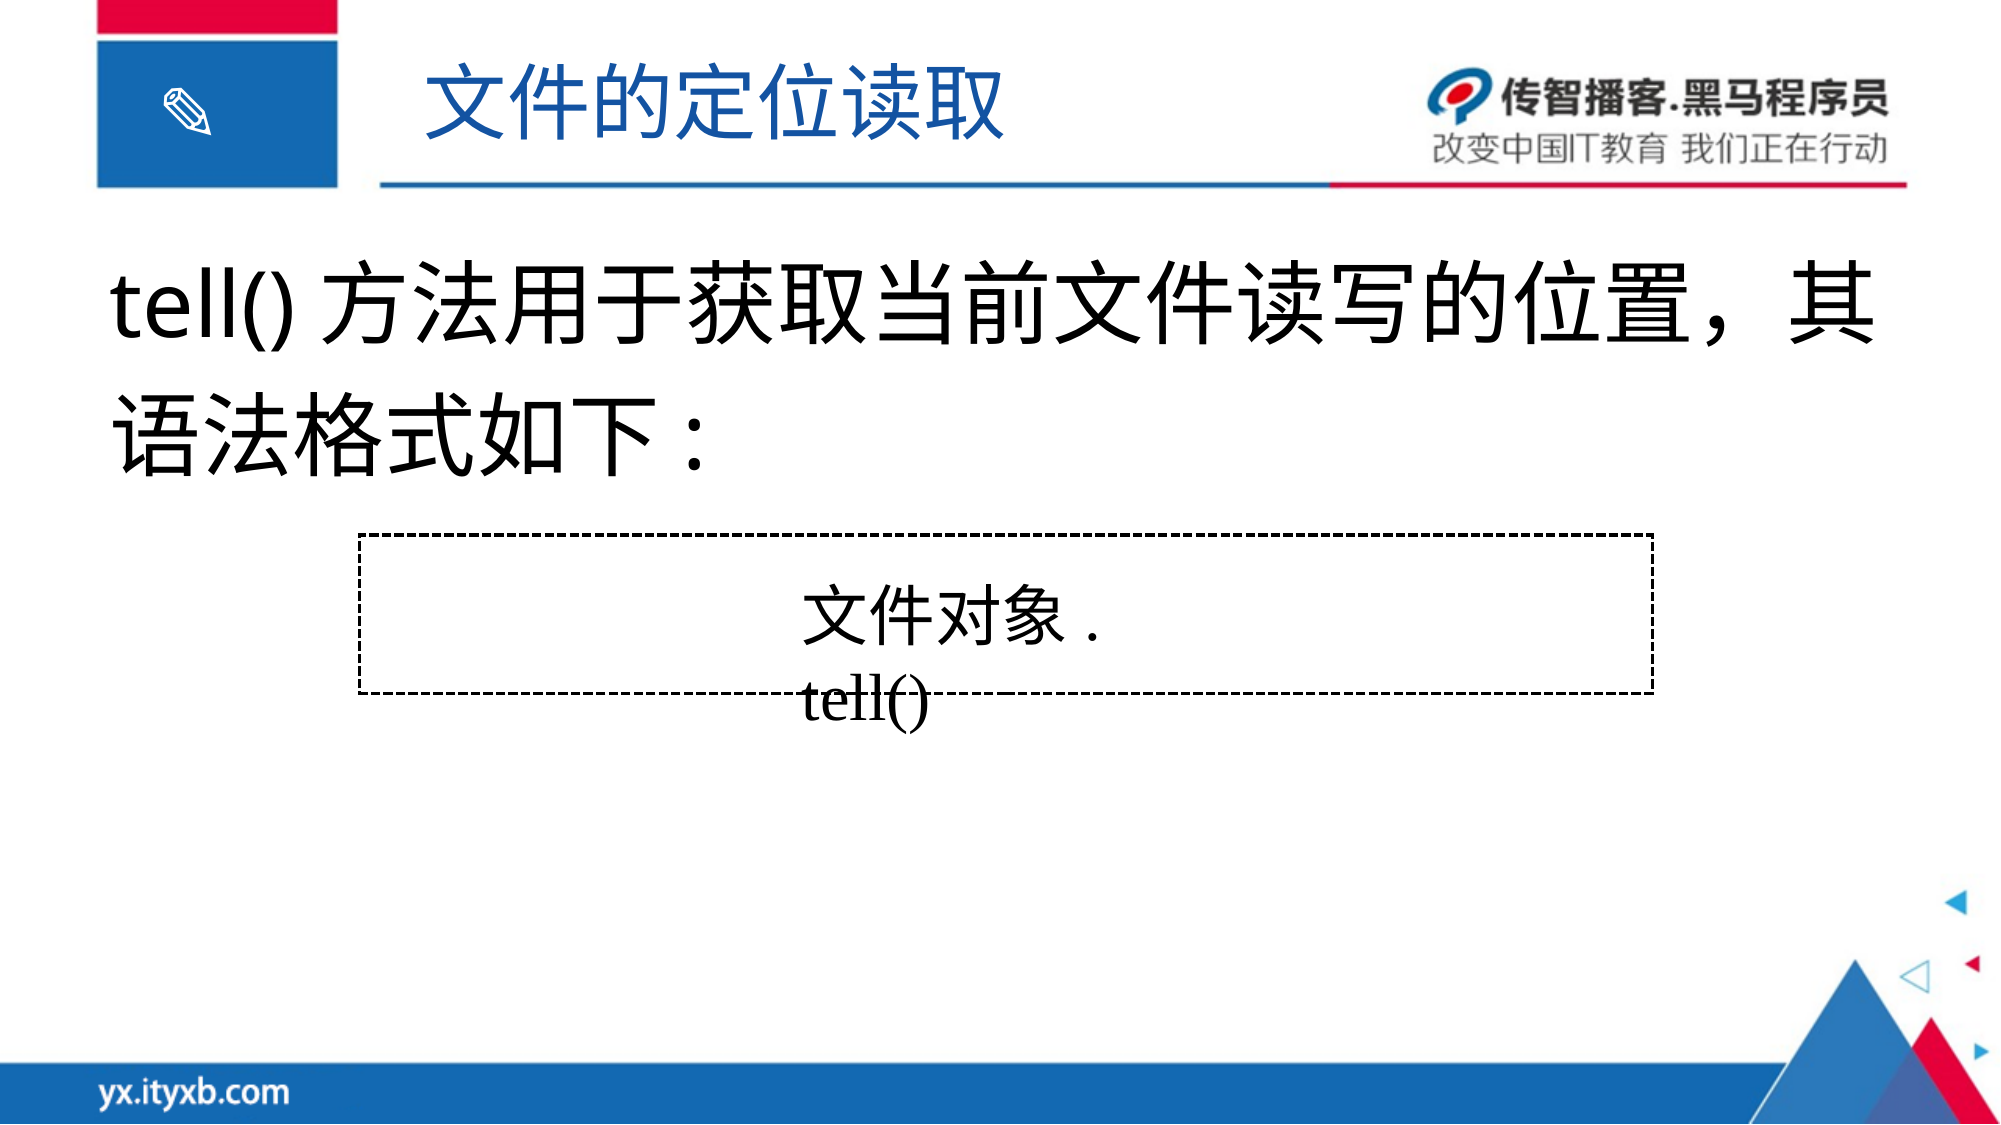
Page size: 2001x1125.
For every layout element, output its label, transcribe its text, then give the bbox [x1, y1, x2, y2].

text_box 文件的定位读取 [409, 43, 1292, 158]
picture [0, 0, 2000, 1124]
text_box 文件对象. tell() [786, 566, 1246, 741]
text_box tell()方法用于获取当前文件读写的位置，其语法格式如下: [94, 216, 1938, 496]
text_box [359, 535, 1653, 694]
